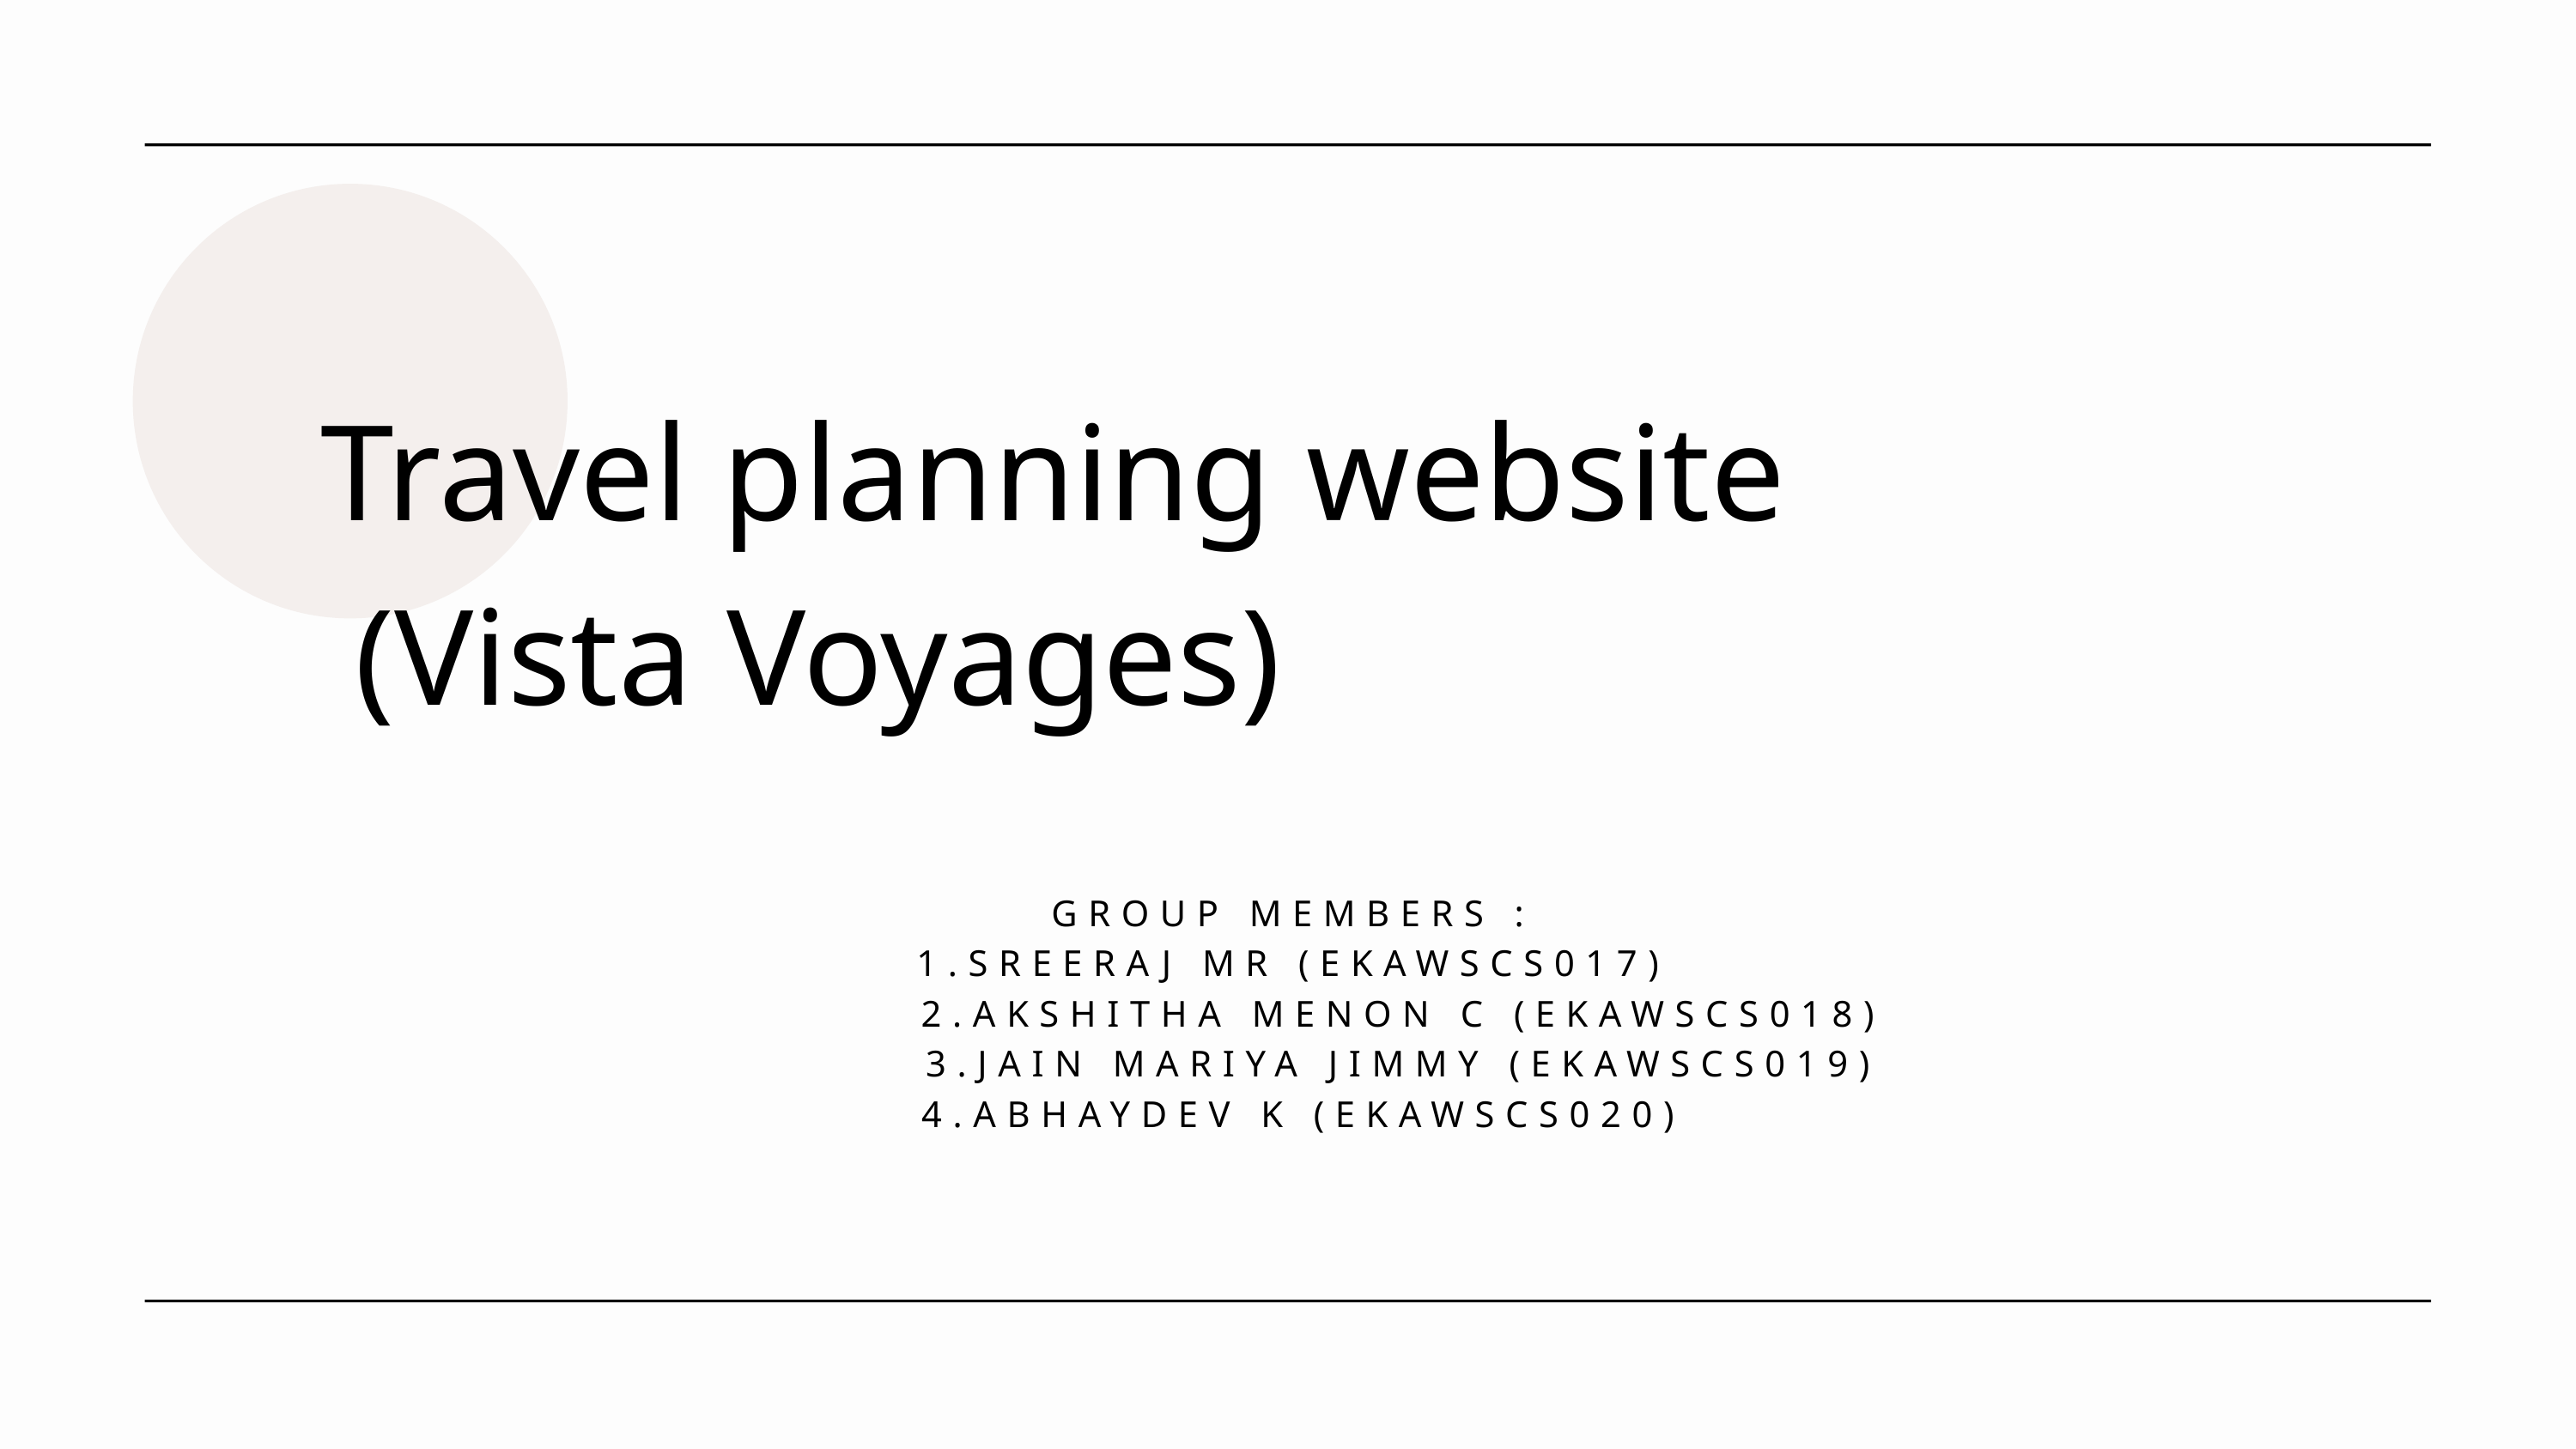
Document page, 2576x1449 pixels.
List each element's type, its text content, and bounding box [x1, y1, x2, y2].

text_box GROUP MEMBERS : 1.SREERAJ MR (EKAWSCS017) 2.AKSHITHA MENON C (EKAWSCS018) 3.JAIN MARIYA JIMMY (EKAWSCS019) 4.ABHAYDEV K (EKAWSCS020) [657, 883, 1919, 1135]
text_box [132, 183, 568, 619]
text_box Travel planning website (Vista Voyages) [320, 362, 2576, 732]
